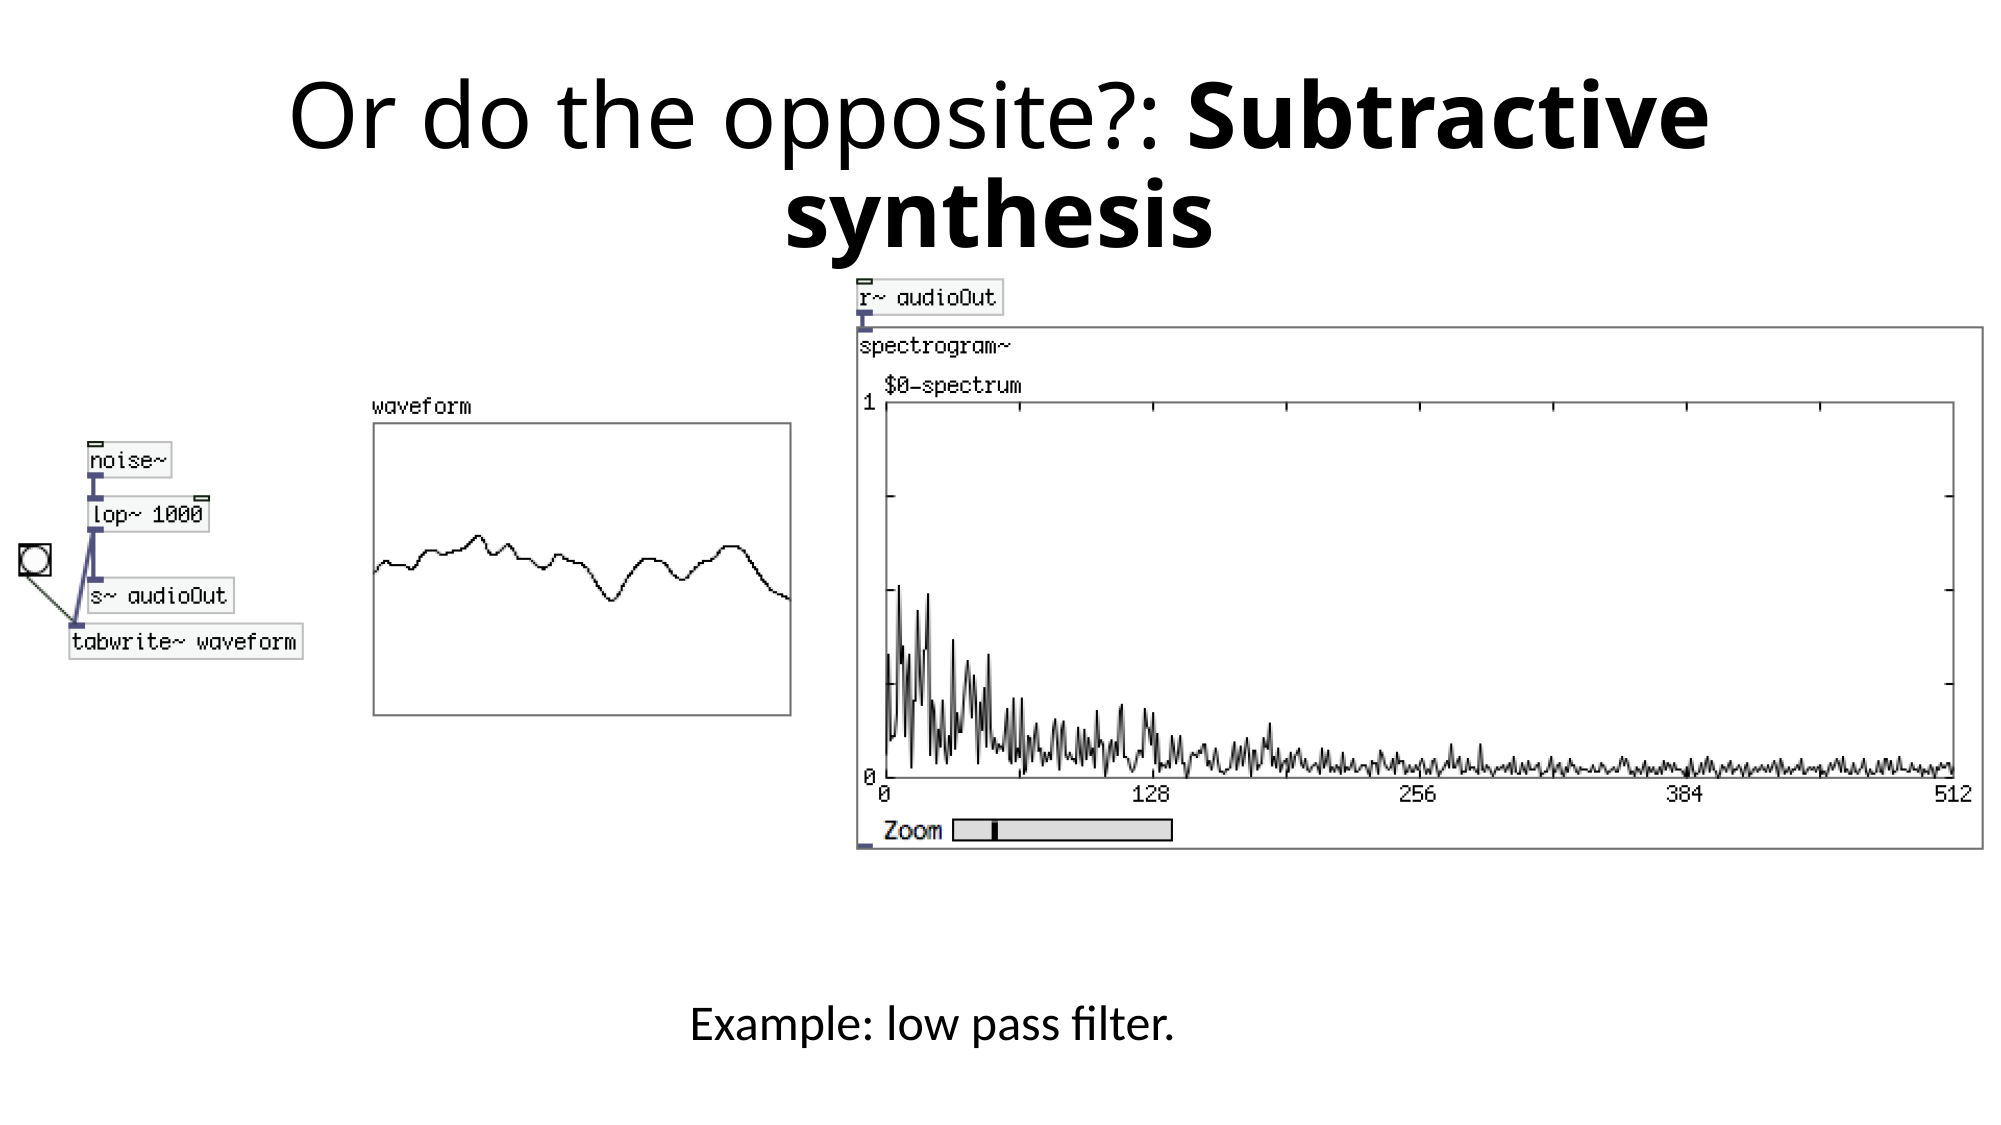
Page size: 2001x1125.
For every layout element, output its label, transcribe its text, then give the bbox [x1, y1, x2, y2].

text_box Example: low pass filter. [674, 983, 1191, 1058]
picture [10, 270, 1990, 855]
text_box Or do the opposite?: Subtractive synthesis [137, 59, 1863, 268]
